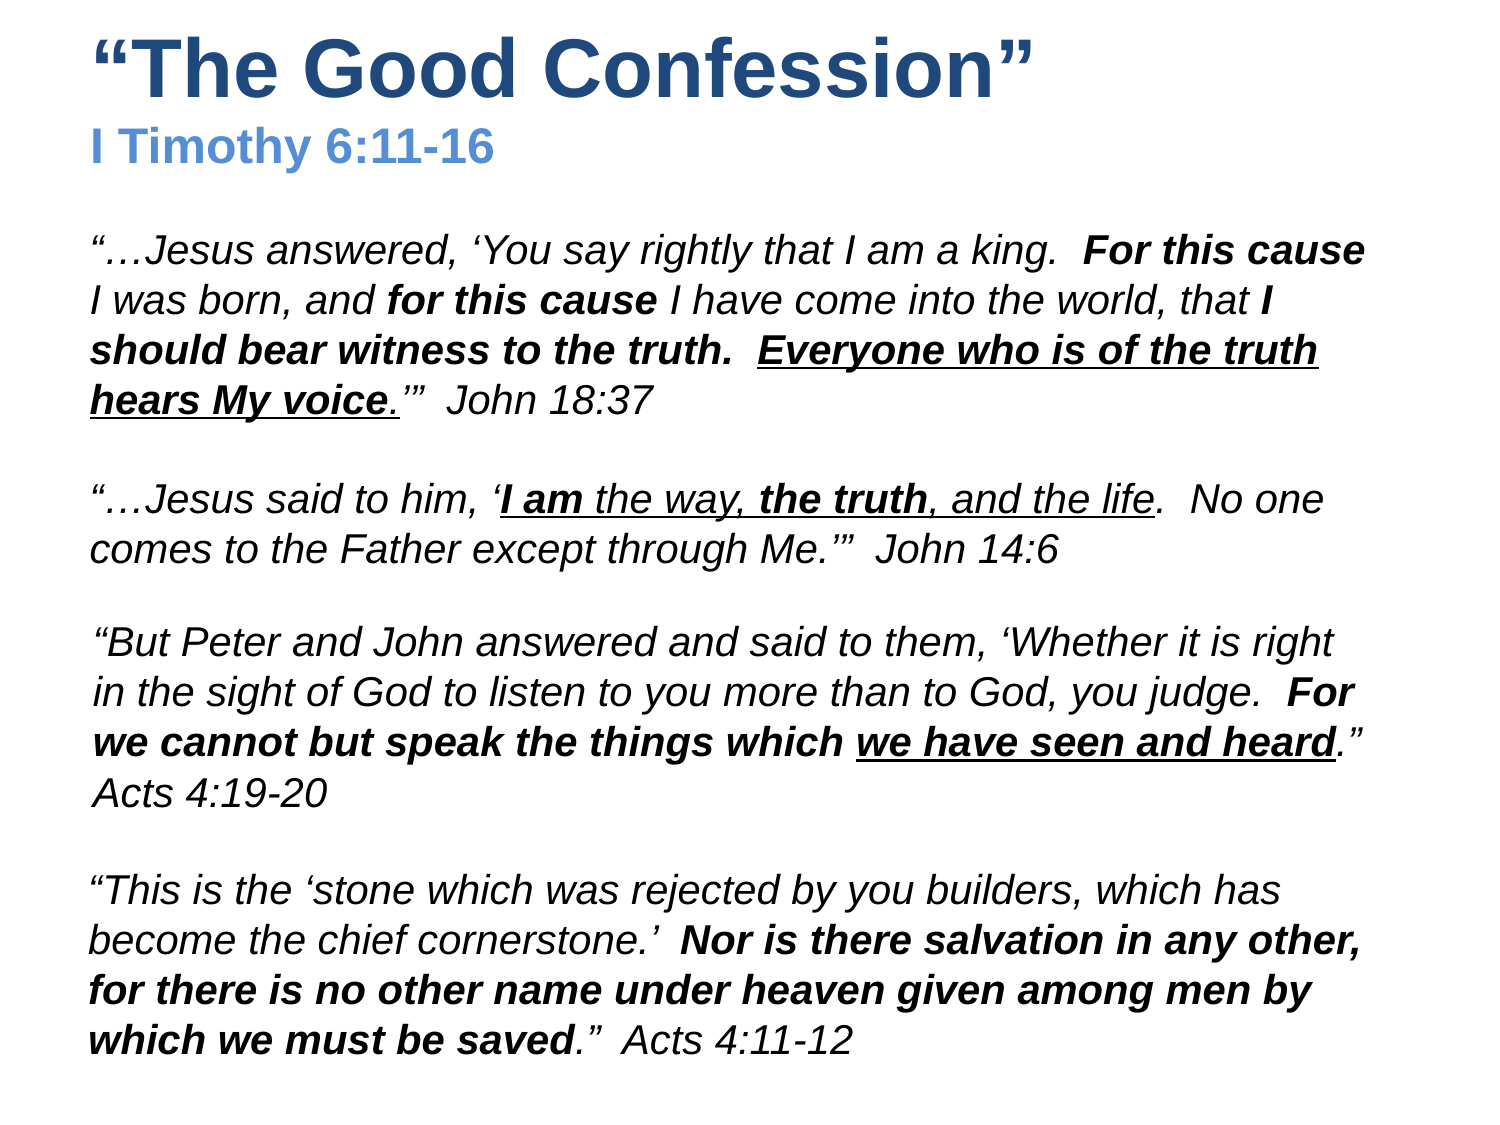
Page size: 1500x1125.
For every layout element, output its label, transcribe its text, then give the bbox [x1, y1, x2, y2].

text_box “But Peter and John answered and said to them, ‘Whether it is right in the sight of God to listen to you more than to God, you judge. For we cannot but speak the things which we have seen and heard.” Acts 4:19-20 [78, 607, 1391, 823]
text_box “This is the ‘stone which was rejected by you builders, which has become the chief cornerstone.’ Nor is there salvation in any other, for there is no other name under heaven given among men by which we must be saved.” Acts 4:11-12 [73, 855, 1386, 1071]
title “The Good Confession” I Timothy 6:11-16 [75, 0, 1425, 188]
text_box “…Jesus said to him, ‘I am the way, the truth, and the life. No one comes to the Father except through Me.’” John 14:6 [74, 464, 1388, 579]
text_box “…Jesus answered, ‘You say rightly that I am a king. For this cause I was born, and for this cause I have come into the world, that I should bear witness to the truth. Everyone who is of the truth hears My voice.’” John 18:37 [74, 215, 1388, 431]
